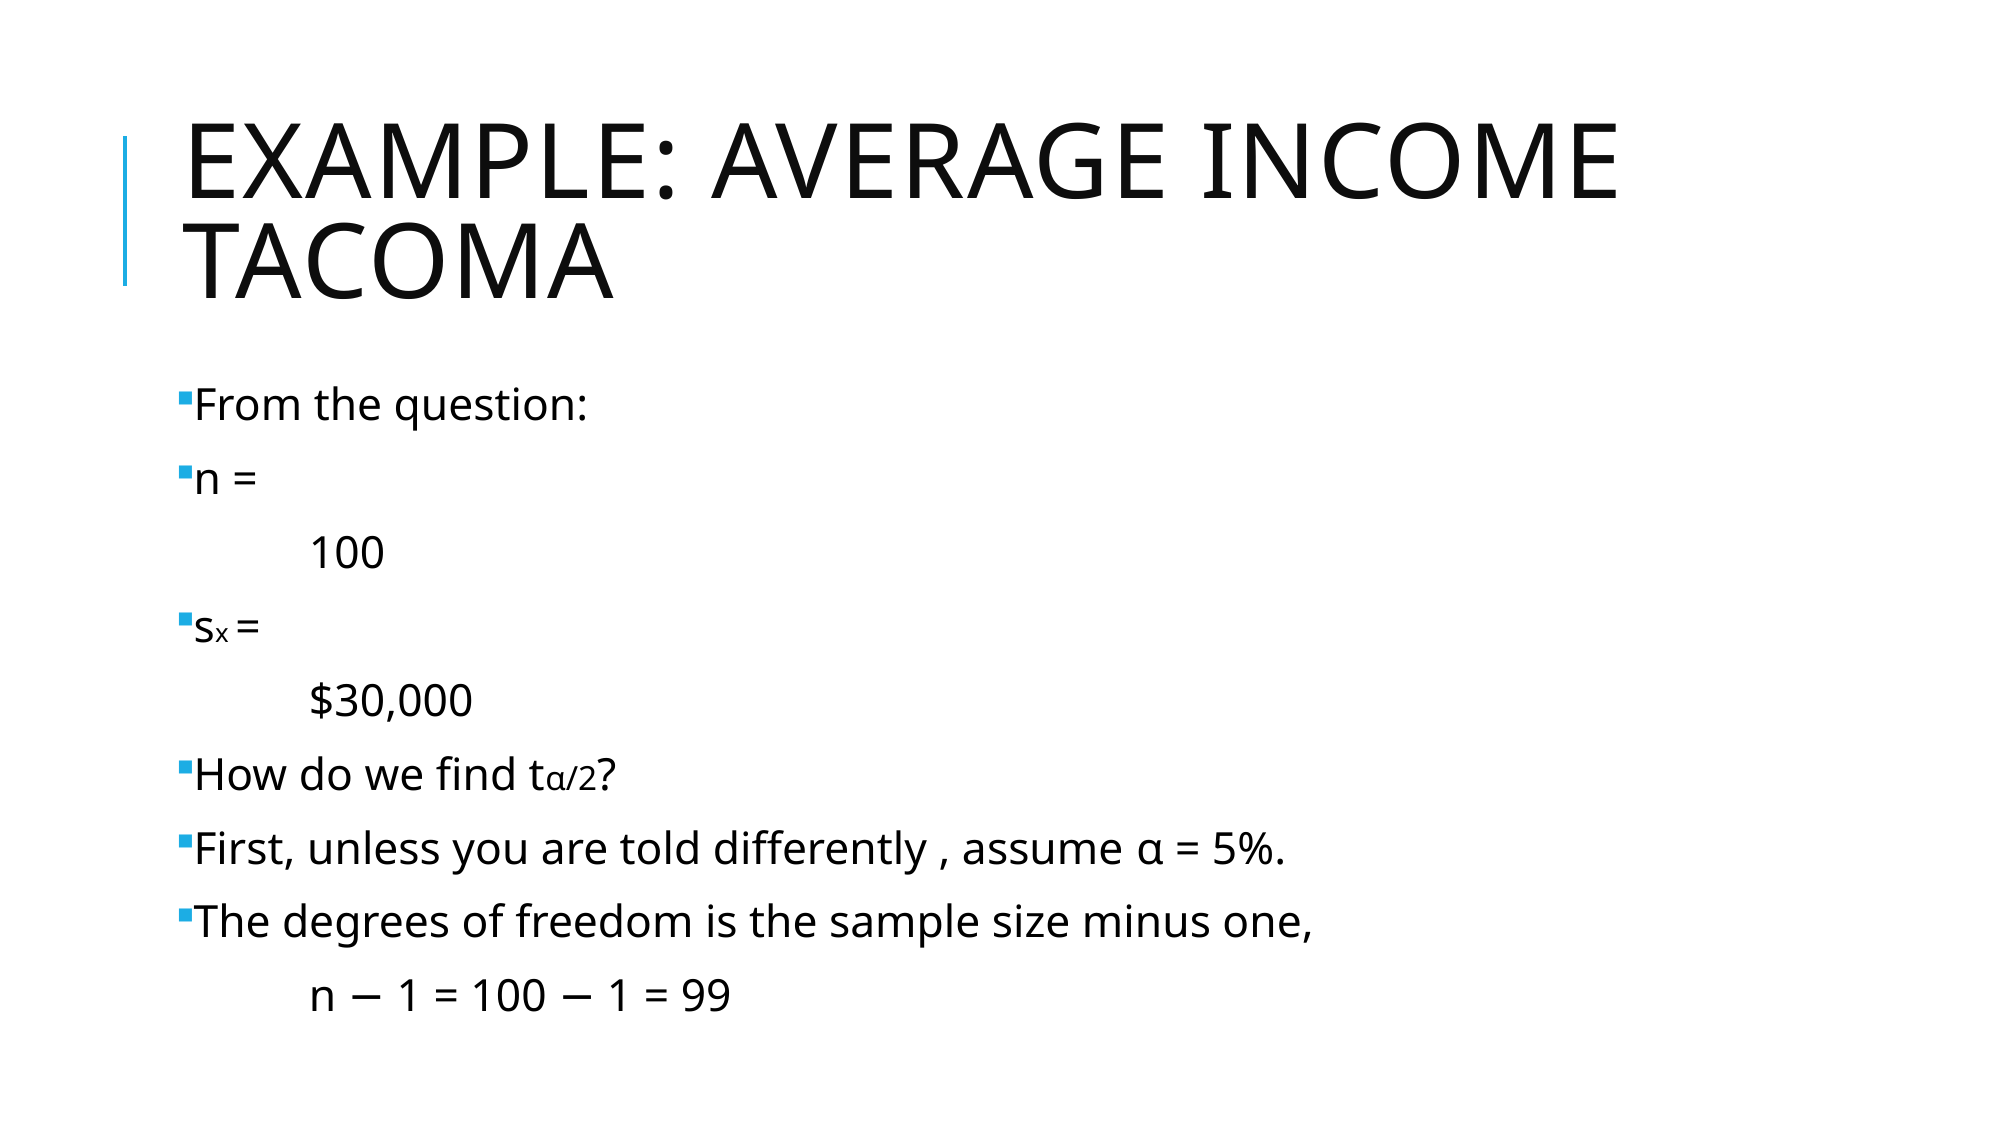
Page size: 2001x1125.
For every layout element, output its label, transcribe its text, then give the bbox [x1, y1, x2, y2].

title Example: Average Income Tacoma [168, 96, 1763, 342]
list From the question: n = 100 sx = $30,000 How do we find tα/2? First, unless you are told differently , assume α = 5%. The degrees of freedom is the sample size minus one, n − 1 = 100 − 1 = 99 [168, 375, 1763, 1035]
